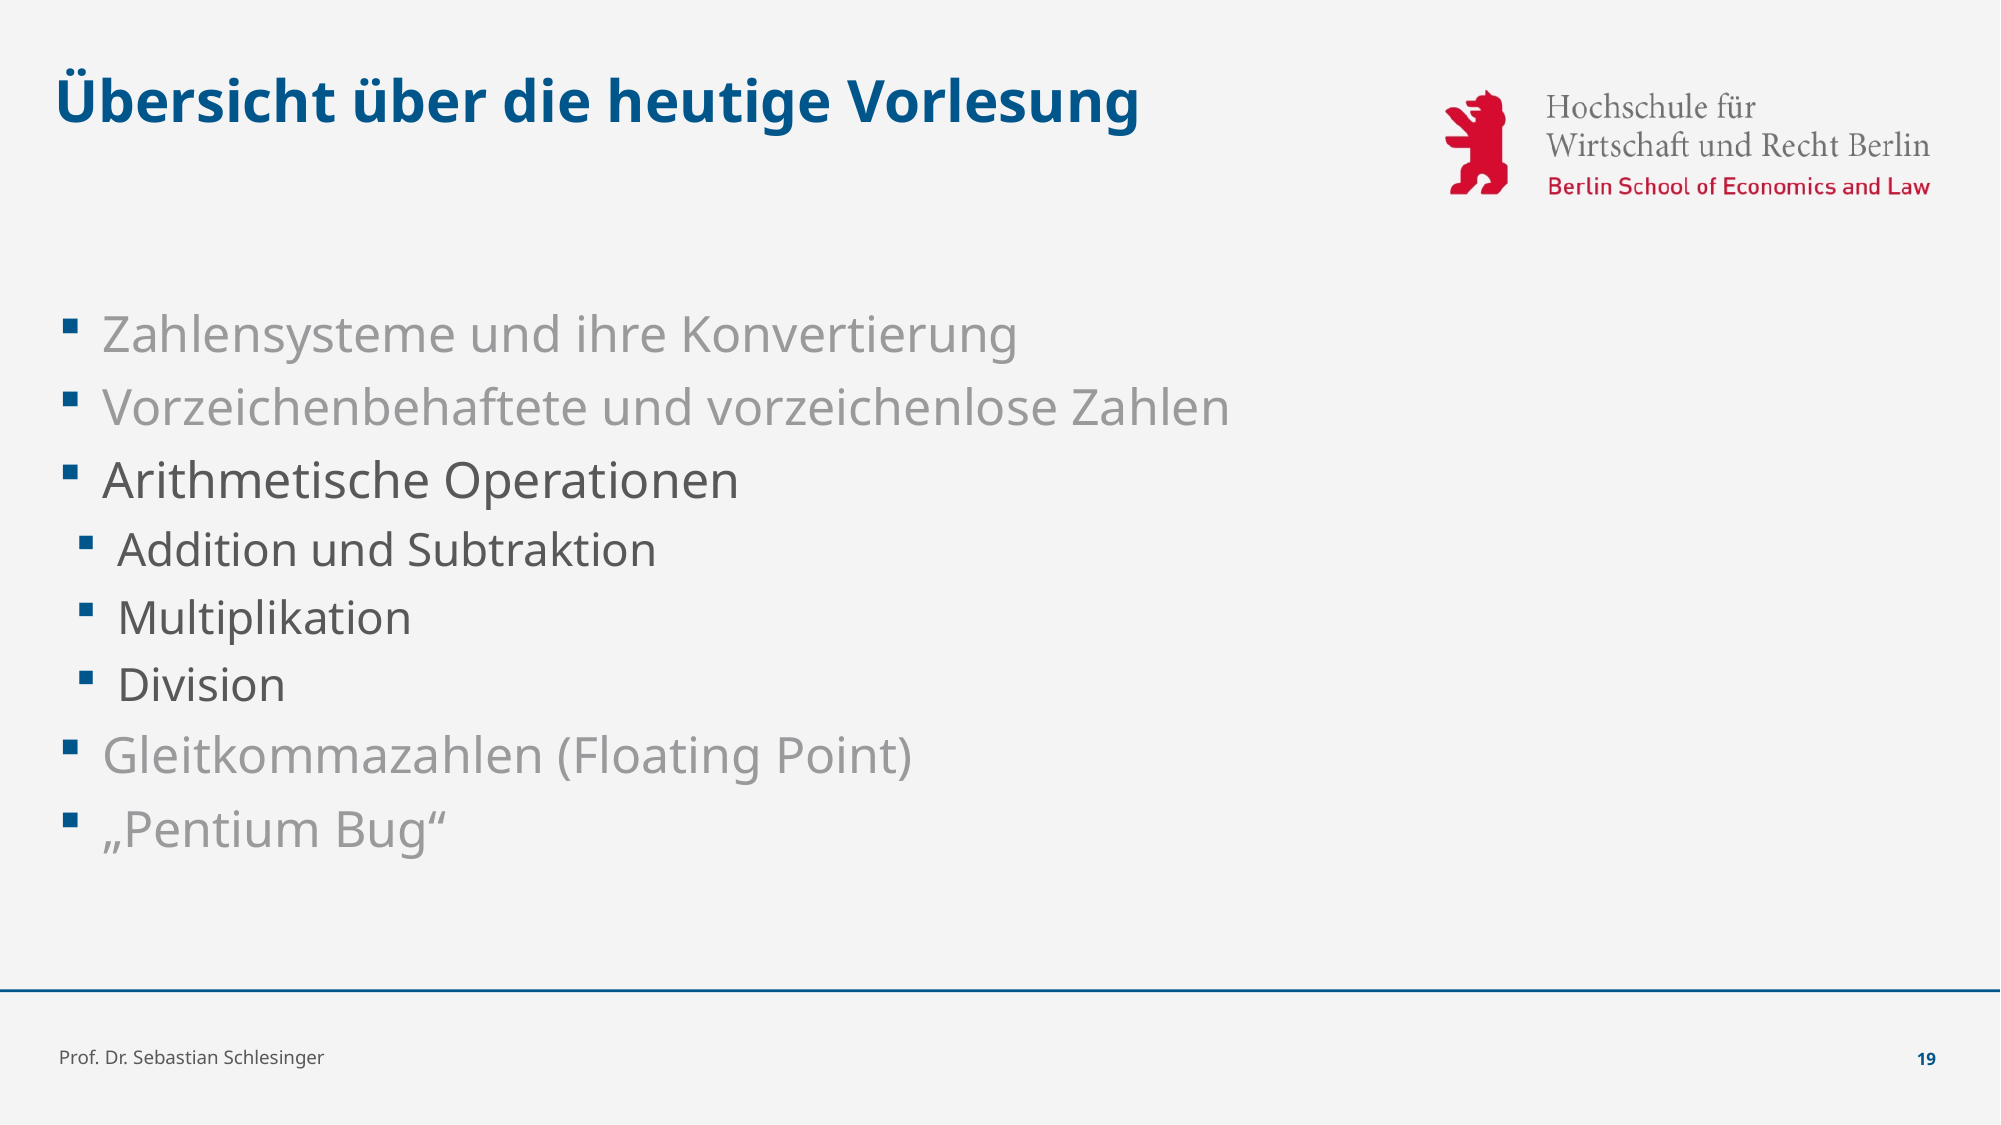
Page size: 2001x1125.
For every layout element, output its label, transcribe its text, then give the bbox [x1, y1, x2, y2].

footer Prof. Dr. Sebastian Schlesinger [58, 1012, 1440, 1072]
list Zahlensysteme und ihre Konvertierung Vorzeichenbehaftete und vorzeichenlose Zahlen Arithmetische Operationen Addition und Subtraktion Multiplikation Division Gleitkommazahlen (Floating Point) „Pentium Bug“ [59, 212, 1941, 943]
title Übersicht über die heutige Vorlesung [54, 63, 1305, 159]
picture [1434, 87, 1937, 203]
slide_number 19 [1805, 1012, 1941, 1072]
